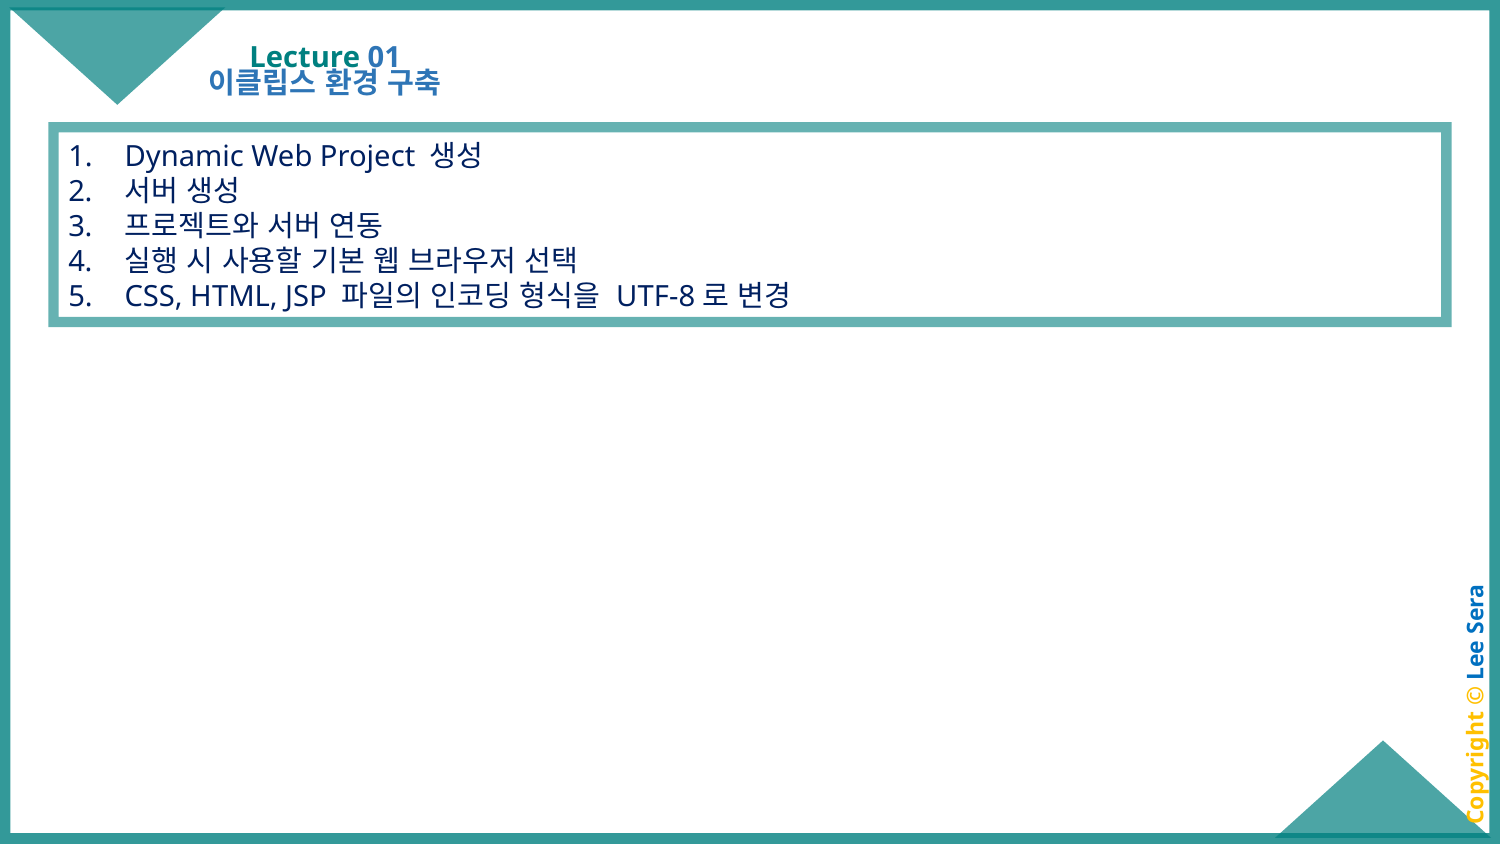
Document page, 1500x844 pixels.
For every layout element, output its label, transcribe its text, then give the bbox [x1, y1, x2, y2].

text_box Copyright © Lee Sera [1458, 565, 1496, 844]
text_box Dynamic Web Project 생성 서버 생성 프로젝트와 서버 연동 실행 시 사용할 기본 웹 브라우저 선택 CSS, HTML, JSP 파일의 인코딩 형식을 UTF-8로 변경 [52, 126, 1447, 323]
text_box [1272, 739, 1458, 839]
text_box Lecture 01 [210, 8, 440, 62]
text_box 이클립스 환경 구축 [165, 62, 485, 113]
text_box [6, 6, 228, 107]
text_box [0, 0, 1500, 844]
